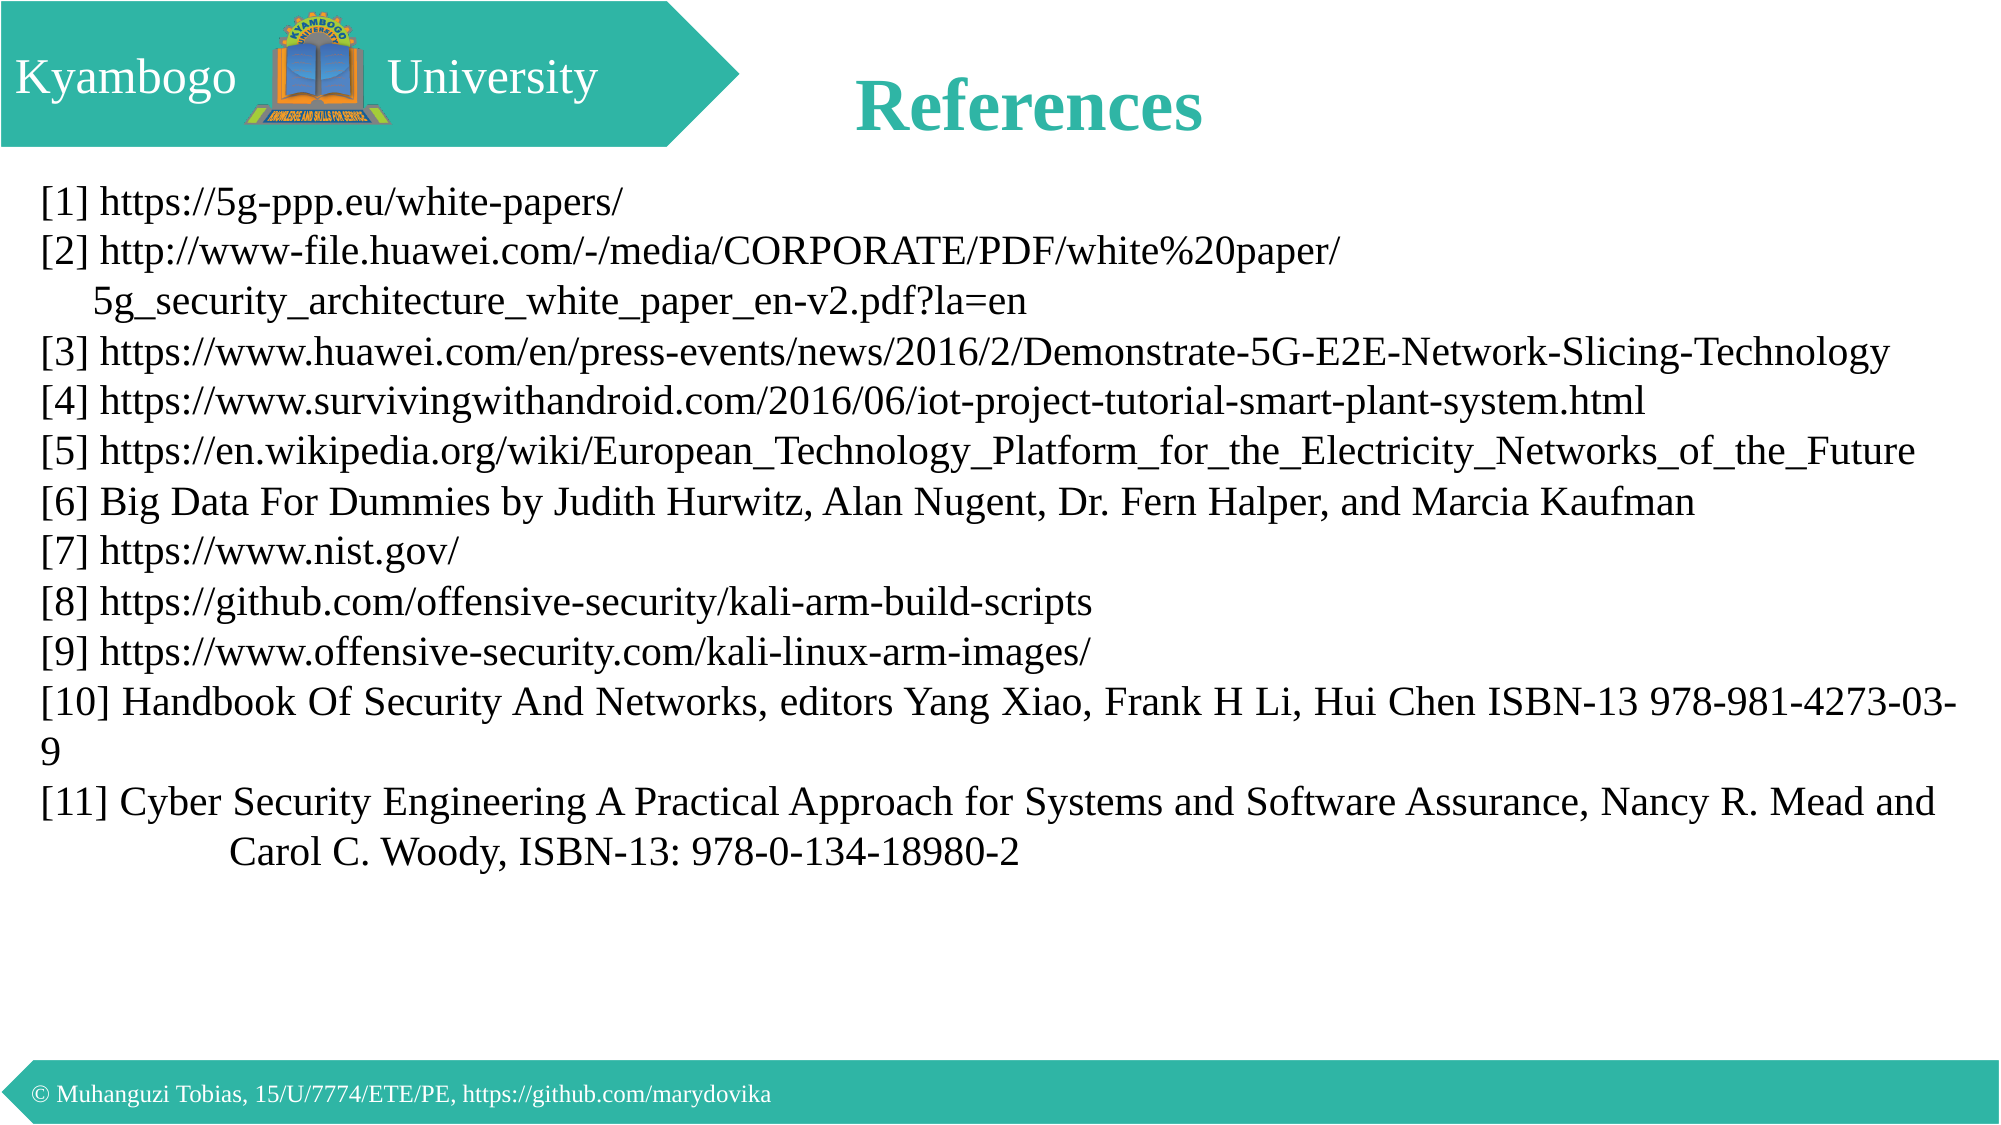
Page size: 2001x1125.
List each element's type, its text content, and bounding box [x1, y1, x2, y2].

text_box Kyambogo University [0, 0, 743, 149]
text_box © Muhanguzi Tobias, 15/U/7774/ETE/PE, https://github.com/marydovika [0, 1058, 2000, 1125]
picture [242, 10, 393, 125]
text_box References [840, 48, 1483, 153]
text_box [1] https://5g-ppp.eu/white-papers/ [2] http://www-file.huawei.com/-/media/CORPORATE/PDF/white%20paper/ ….5g_security_architecture_white_paper_en-v2.pdf?la=en [3] https://www.huawei.com/en/press-events/news/2016/2/Demonstrate-5G-E2E-Network-Slicing-Technology [4] https://www.survivingwithandroid.com/2016/06/iot-project-tutorial-smart-plant-system.html [5] https://en.wikipedia.org/wiki/European_Technology_Platform_for_the_Electricity_Networks_of_the_Future [6] Big Data For Dummies by Judith Hurwitz, Alan Nugent, Dr. Fern Halper, and Marcia Kaufman [7] https://www.nist.gov/ [8] https://github.com/offensive-security/kali-arm-build-scripts [9] https://www.offensive-security.com/kali-linux-arm-images/ [10] Handbook Of Security And Networks, editors Yang Xiao, Frank H Li, Hui Chen ISBN-13 978-981-4273-03-9 [11] Cyber Security Engineering A Practical Approach for Systems and Software Assurance, Nancy R. Mead and …...Carol C. Woody, ISBN-13: 978-0-134-18980-2 [25, 165, 1975, 981]
